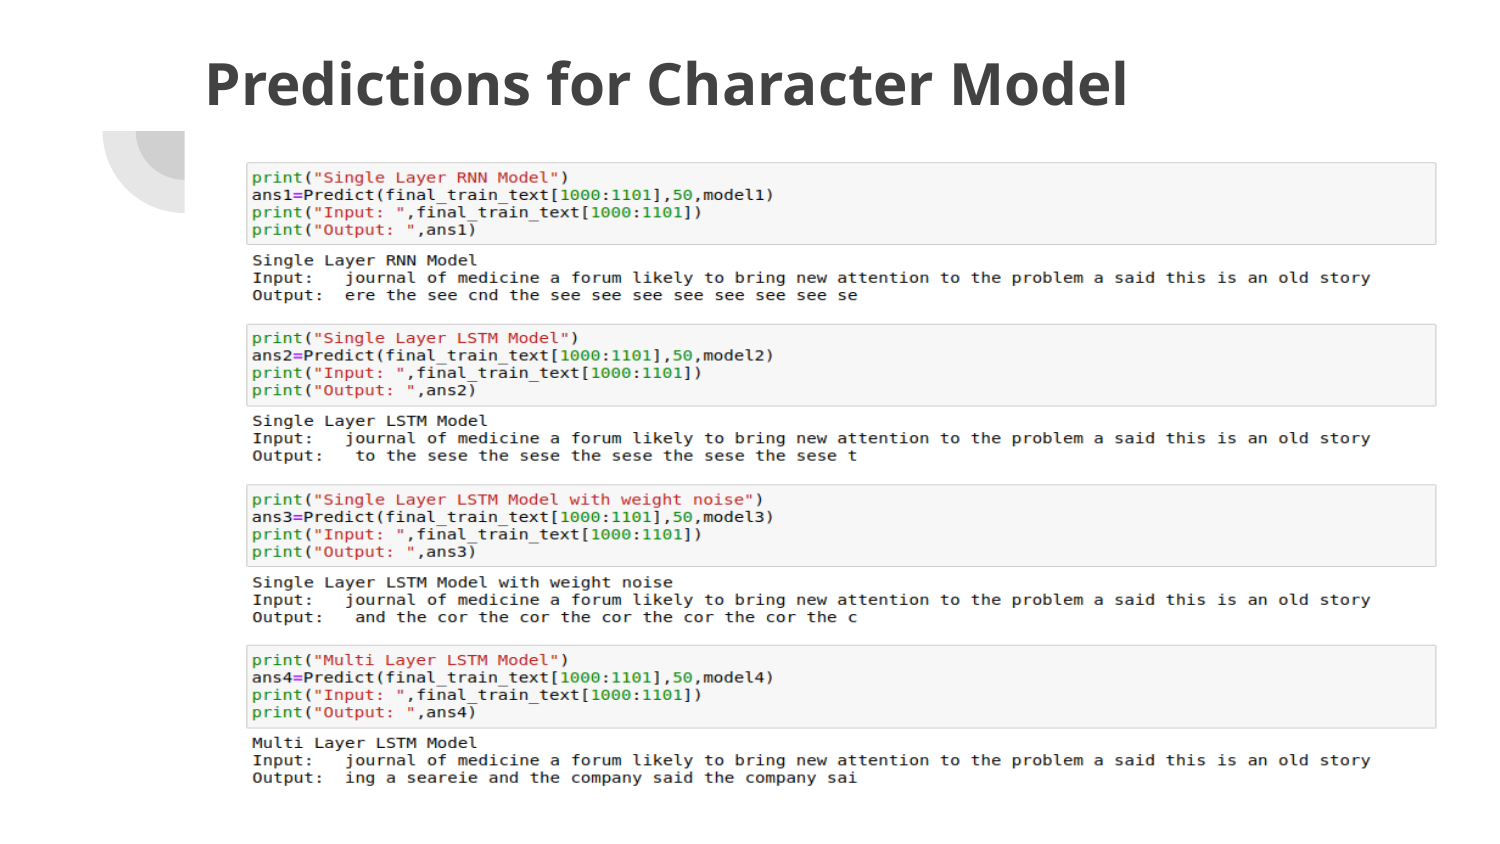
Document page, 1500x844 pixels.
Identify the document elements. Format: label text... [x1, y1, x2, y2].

title Predictions for Character Model [189, 27, 1343, 154]
picture [238, 153, 1450, 794]
